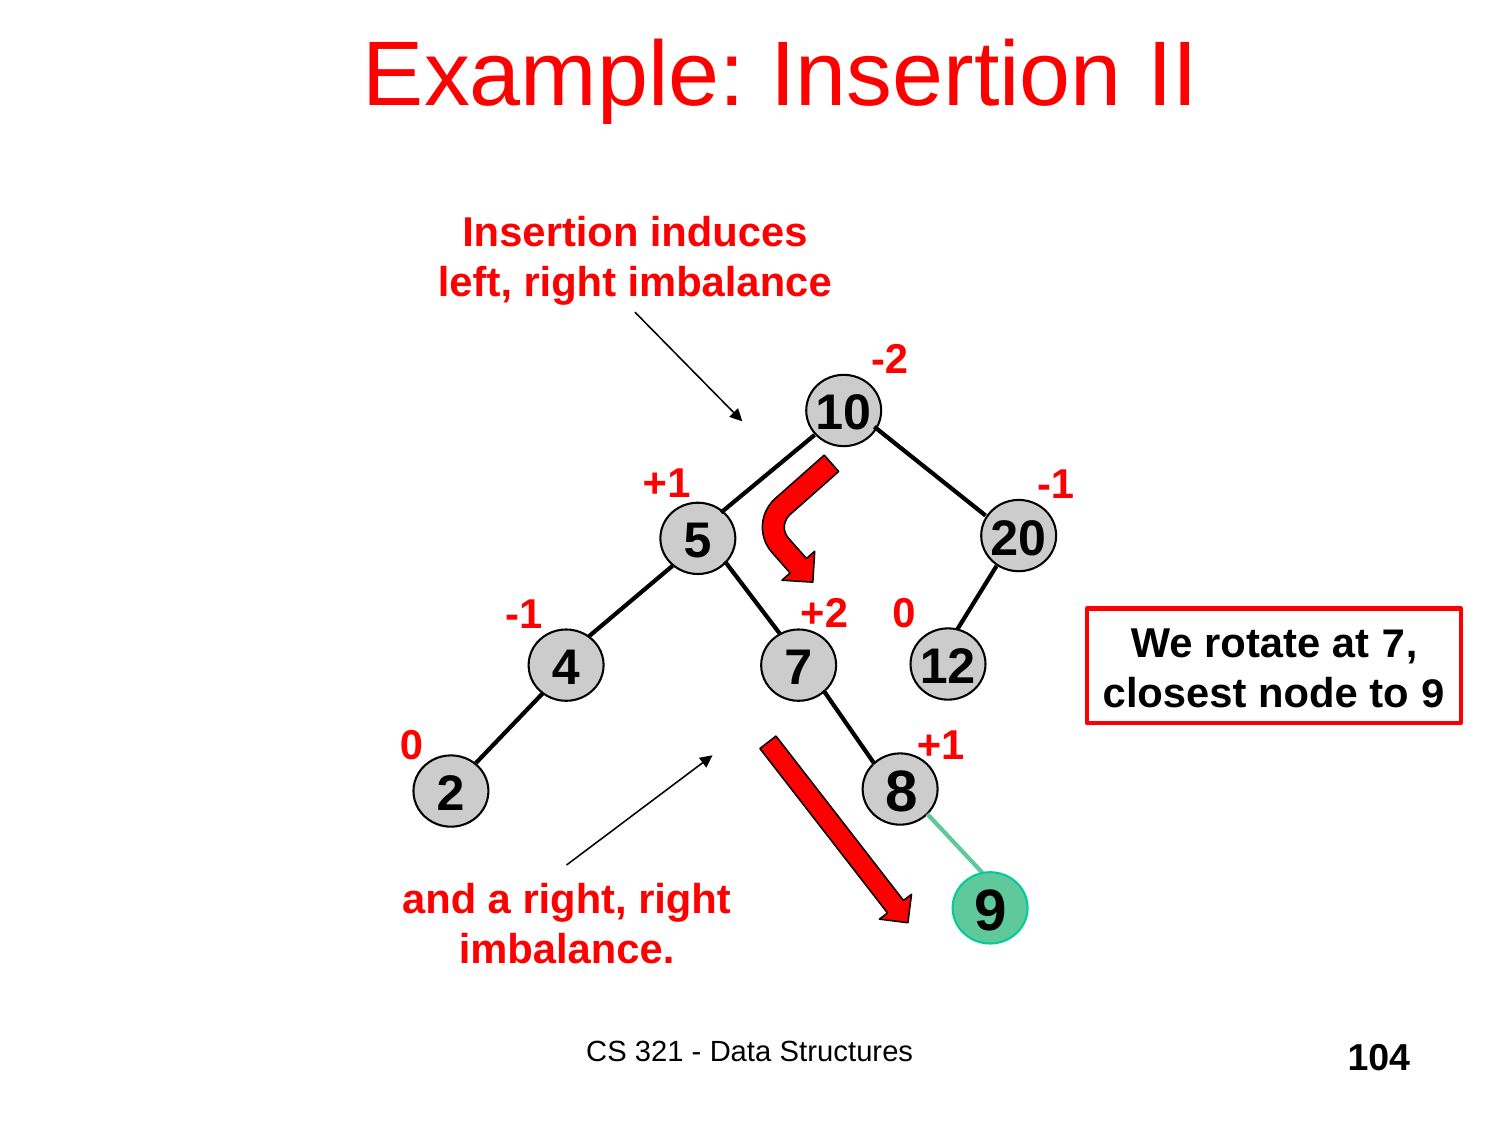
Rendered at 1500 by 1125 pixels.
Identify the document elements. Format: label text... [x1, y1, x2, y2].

text_box We rotate at 7, closest node to 9 [1117, 608, 1461, 724]
footer CS 321 - Data Structures [462, 1024, 1038, 1101]
text_box Insertion induces left, right imbalance [413, 197, 857, 313]
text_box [373, 324, 1113, 833]
text_box [831, 841, 912, 923]
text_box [634, 313, 743, 422]
title Example: Insertion II [112, 0, 1450, 163]
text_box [927, 813, 1045, 951]
text_box and a right, right imbalance. [373, 864, 760, 980]
slide_number 104 [1112, 1024, 1426, 1101]
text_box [566, 755, 713, 866]
